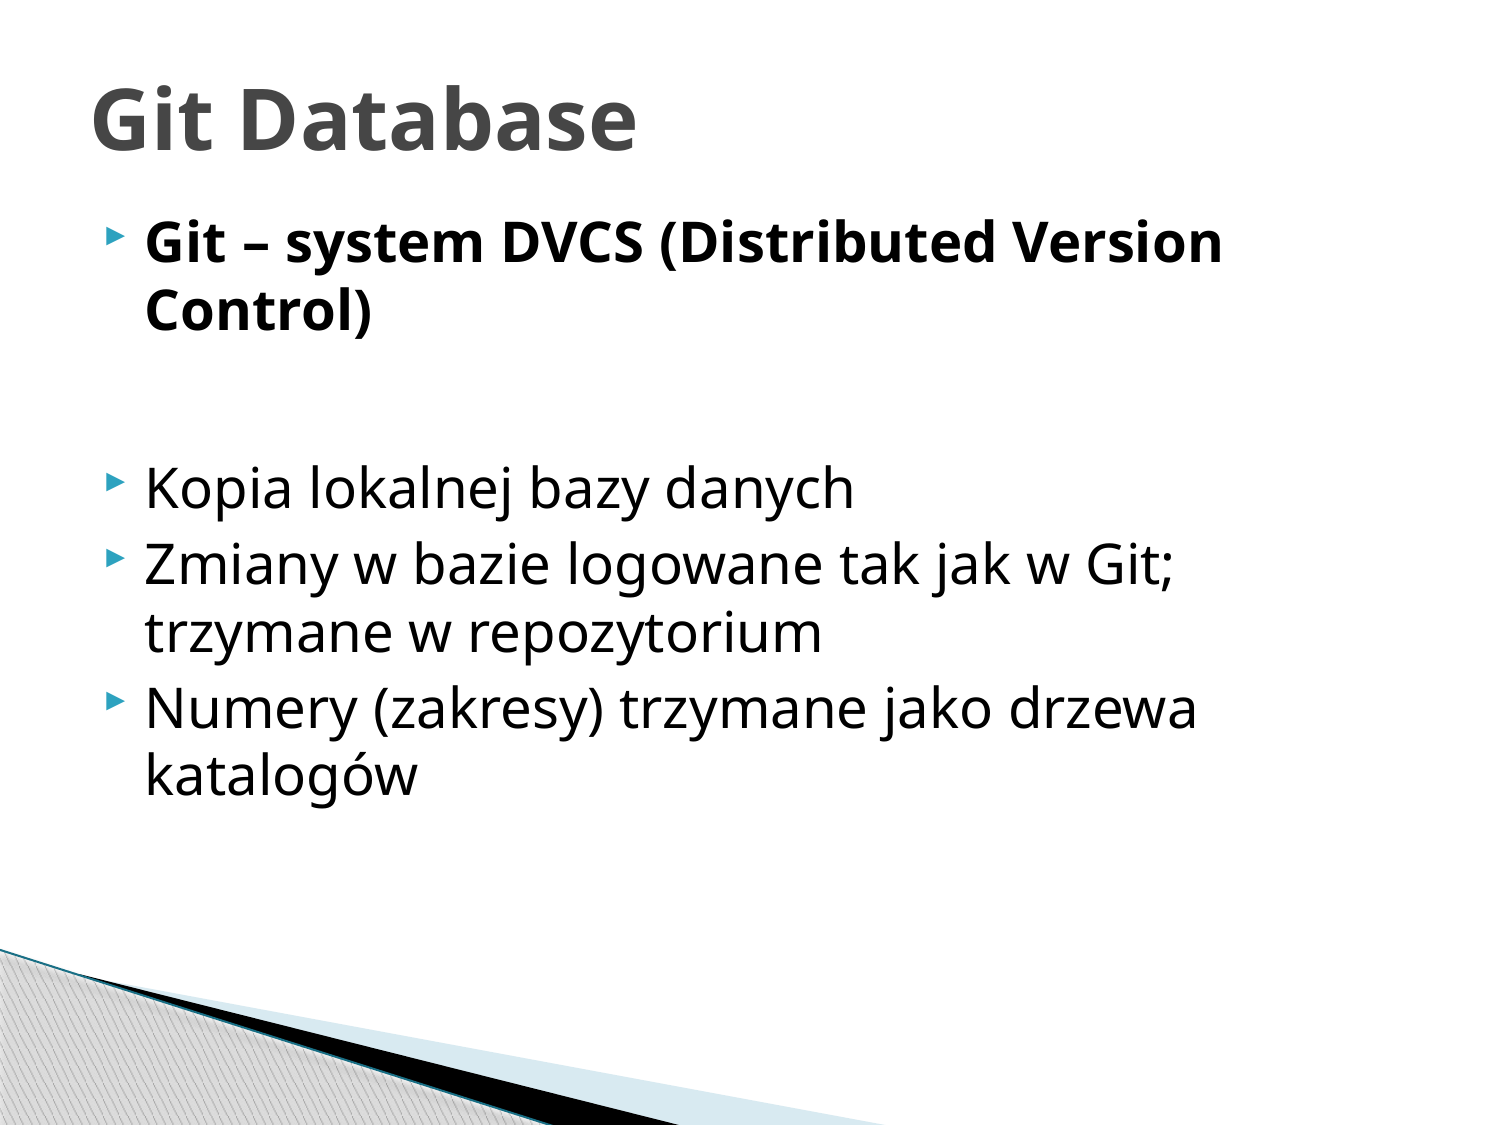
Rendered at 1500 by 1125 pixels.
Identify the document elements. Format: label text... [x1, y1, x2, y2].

title Git Database [75, 45, 1425, 188]
list Kopia lokalnej bazy danych Zmiany w bazie logowane tak jak w Git; trzymane w repozytorium Numery (zakresy) trzymane jako drzewa katalogów [70, 445, 1421, 938]
text_box Git – system DVCS (Distributed Version Control) [70, 199, 1421, 352]
